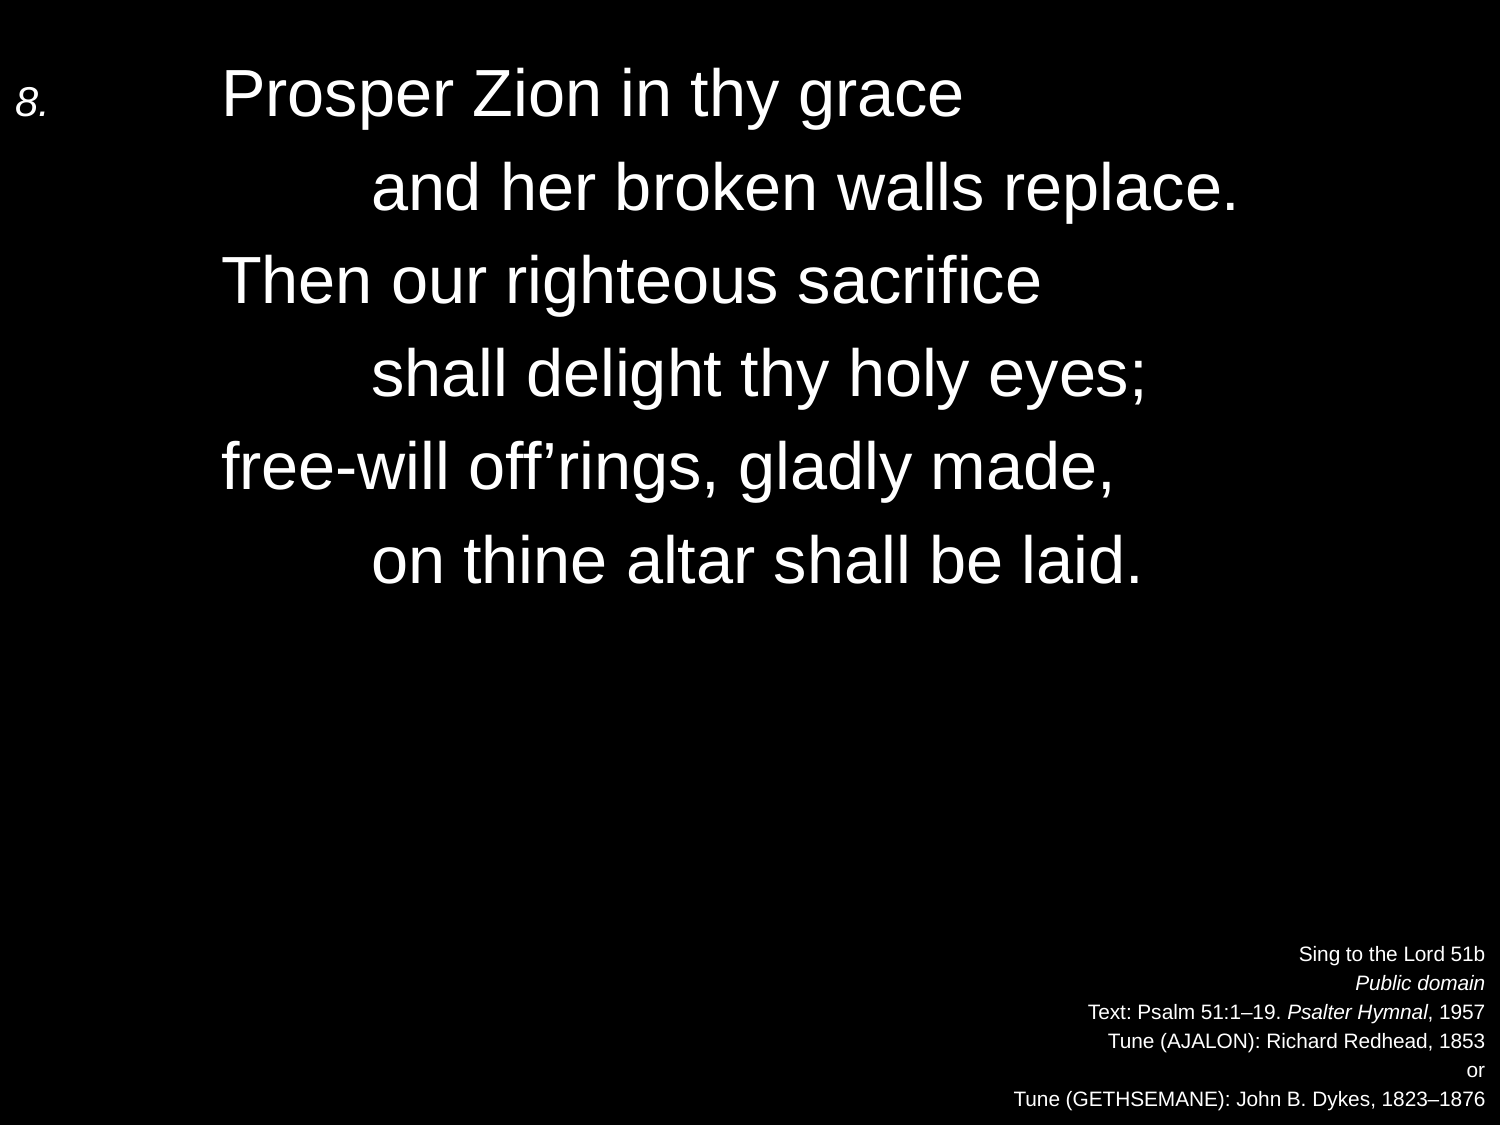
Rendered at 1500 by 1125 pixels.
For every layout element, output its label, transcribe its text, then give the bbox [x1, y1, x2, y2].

list 8. Prosper Zion in thy grace and her broken walls replace. Then our righteous sacrifice shall delight thy holy eyes; free-will off’rings, gladly made, on thine altar shall be laid. [0, 42, 1500, 932]
text_box Sing to the Lord 51b Public domain Text: Psalm 51:1–19. Psalter Hymnal, 1957 Tune (AJALON): Richard Redhead, 1853 or Tune (GETHSEMANE): John B. Dykes, 1823–1876 [0, 932, 1500, 1119]
